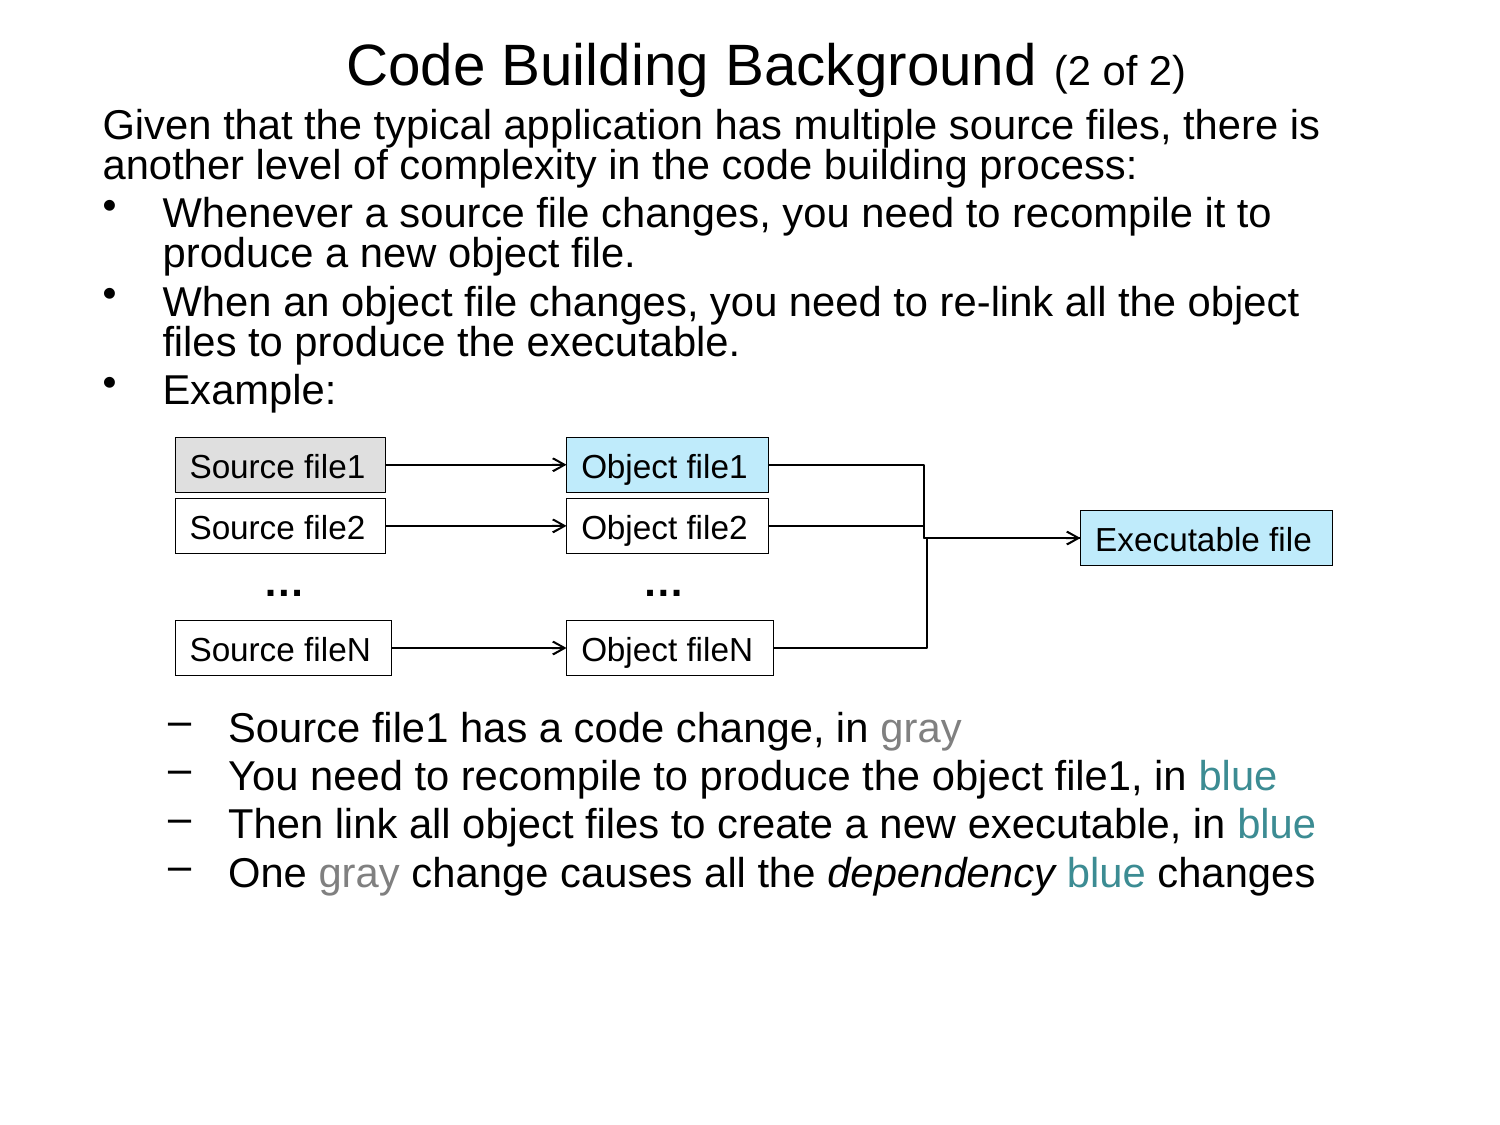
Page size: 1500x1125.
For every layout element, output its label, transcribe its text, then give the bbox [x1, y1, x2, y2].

list Given that the typical application has multiple source files, there is another level of complexity in the code building process: Whenever a source file changes, you need to recompile it to produce a new object file. When an object file changes, you need to re-link all the object files to produce the executable. Example: Source file1 has a code change, in gray You need to recompile to produce the object file1, in blue Then link all object files to create a new executable, in blue One gray change causes all the dependency blue changes [87, 99, 1401, 1063]
title Code Building Background (2 of 2) [74, 24, 1426, 101]
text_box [174, 437, 1333, 676]
